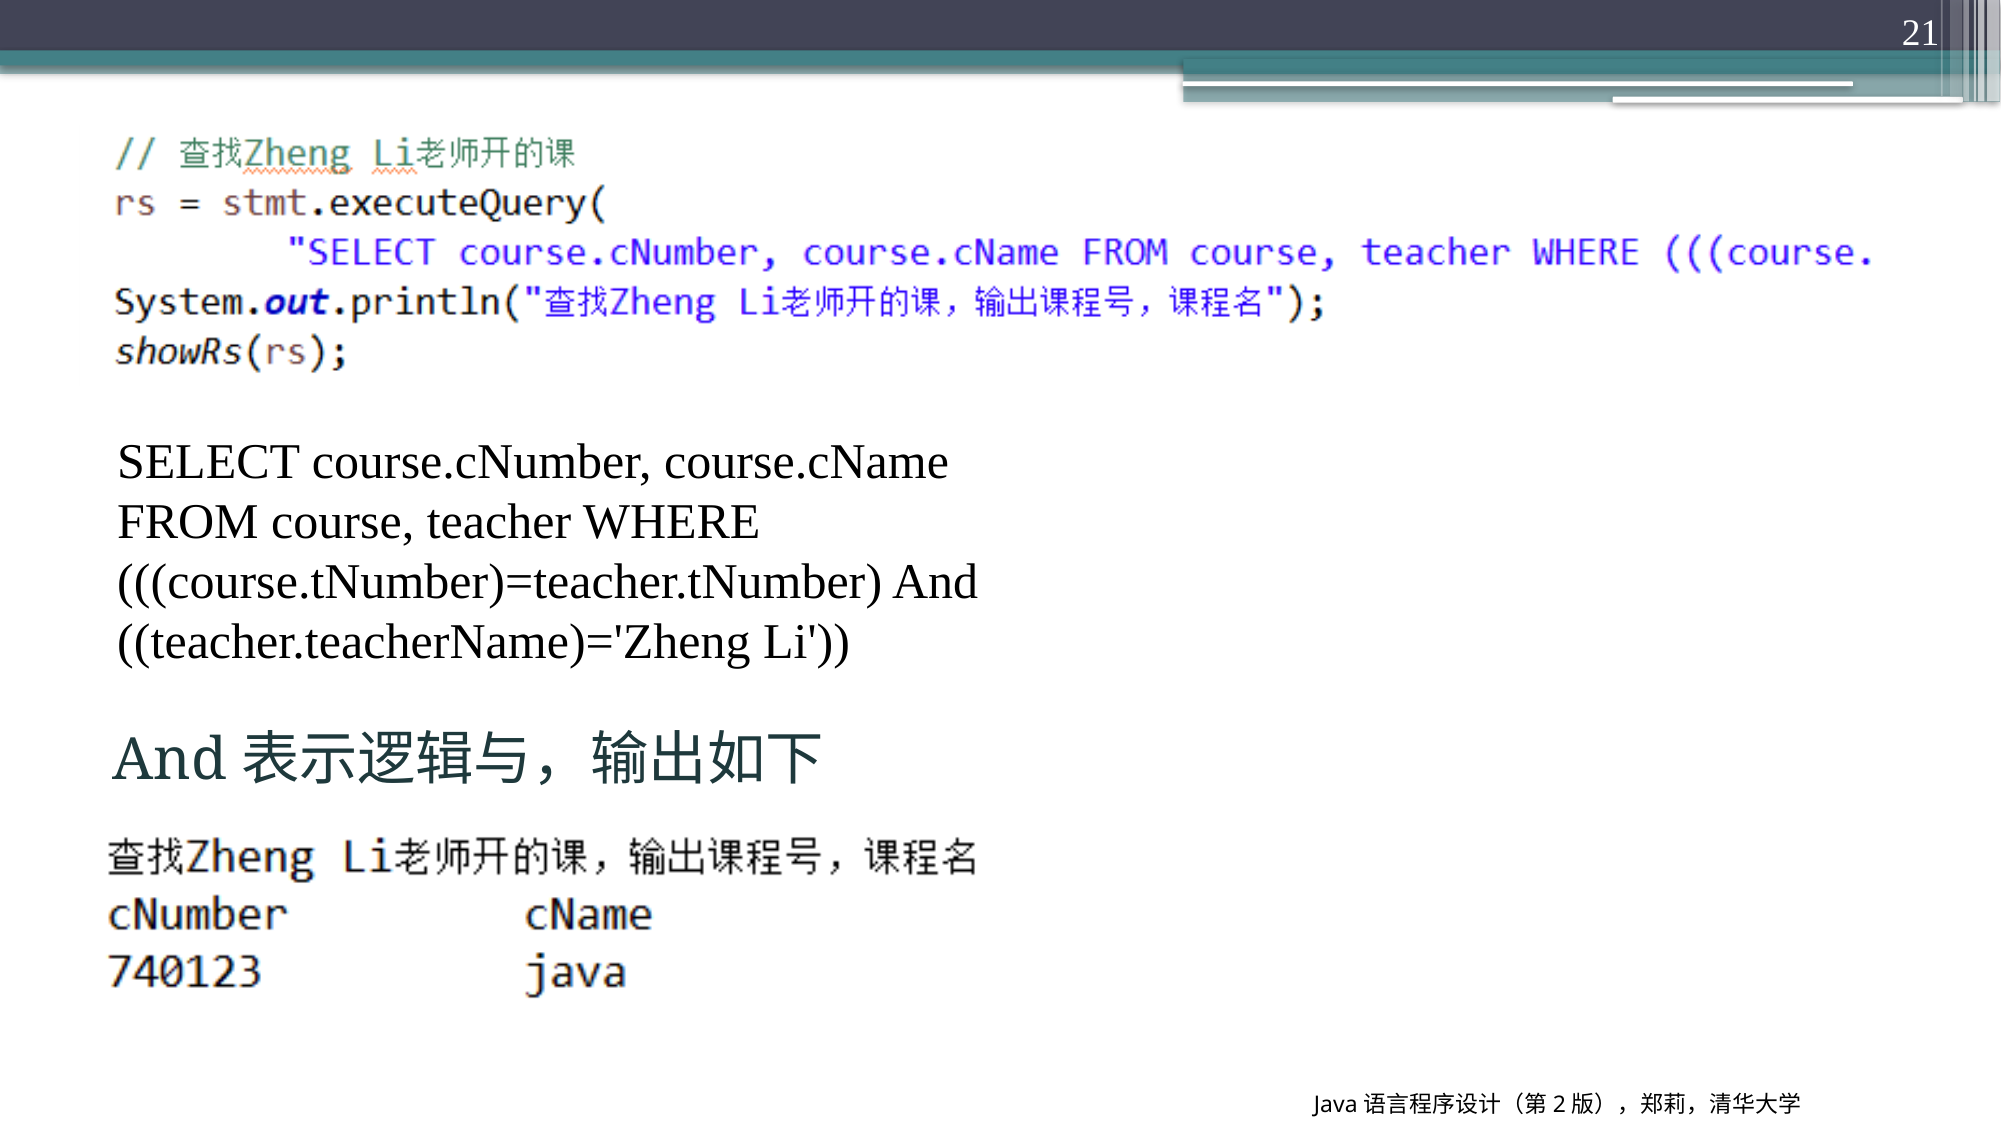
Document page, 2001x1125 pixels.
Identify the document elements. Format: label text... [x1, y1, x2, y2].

text_box And表示逻辑与，输出如下 [98, 713, 1114, 799]
text_box SELECT course.cNumber, course.cName FROM course, teacher WHERE (((course.tNumber)=teacher.tNumber) And ((teacher.teacherName)='Zheng Li')) [102, 420, 1048, 676]
slide_number 21 [1787, 0, 1955, 61]
picture [101, 815, 1048, 1040]
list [78, 125, 1875, 386]
